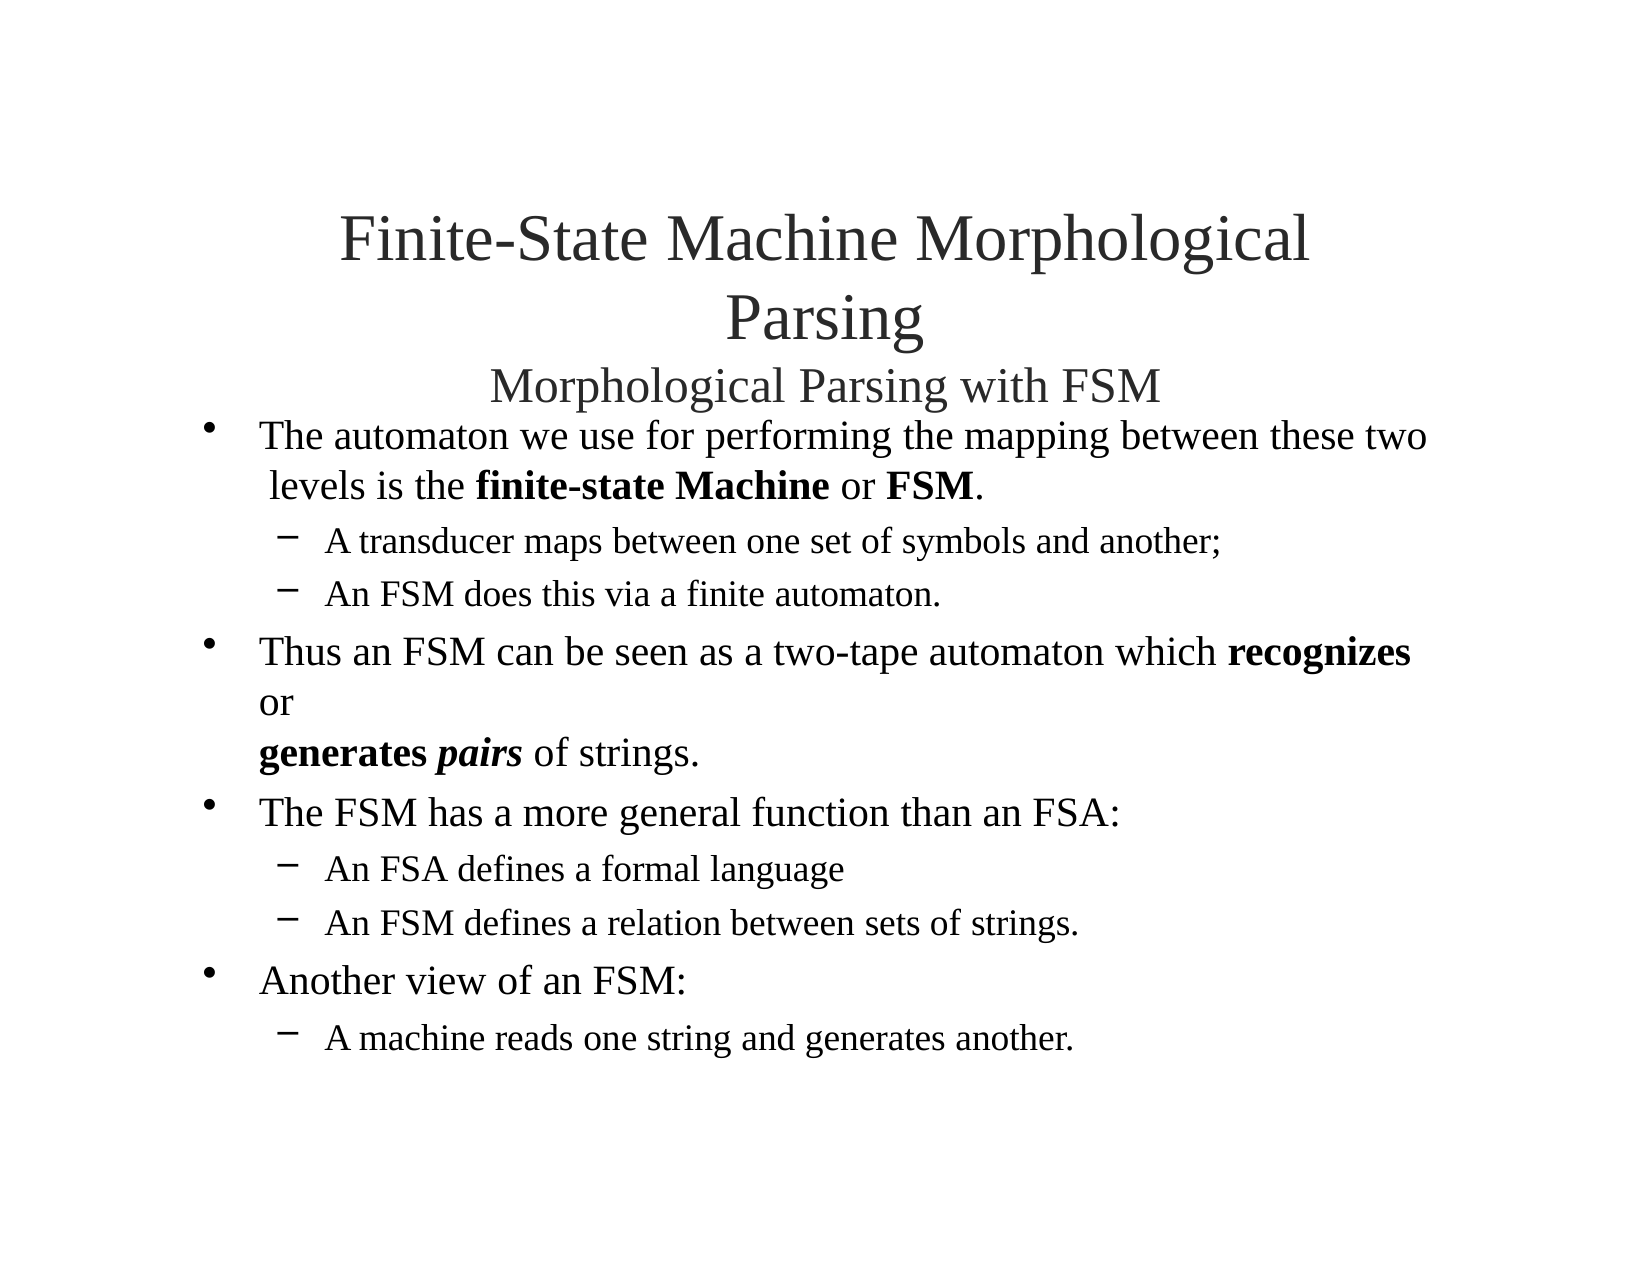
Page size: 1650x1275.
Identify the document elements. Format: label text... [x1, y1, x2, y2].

title Finite-State Machine Morphological Parsing Morphological Parsing with FSM [281, 191, 1369, 405]
text_box The automaton we use for performing the mapping between these two levels is the finite-state Machine or FSM. A transducer maps between one set of symbols and another; An FSM does this via a finite automaton. Thus an FSM can be seen as a two-tape automaton which recognizes or generates pairs of strings. The FSM has a more general function than an FSA: An FSA defines a formal language An FSM defines a relation between sets of strings. Another view of an FSM: A machine reads one string and generates another. [200, 405, 1449, 1058]
